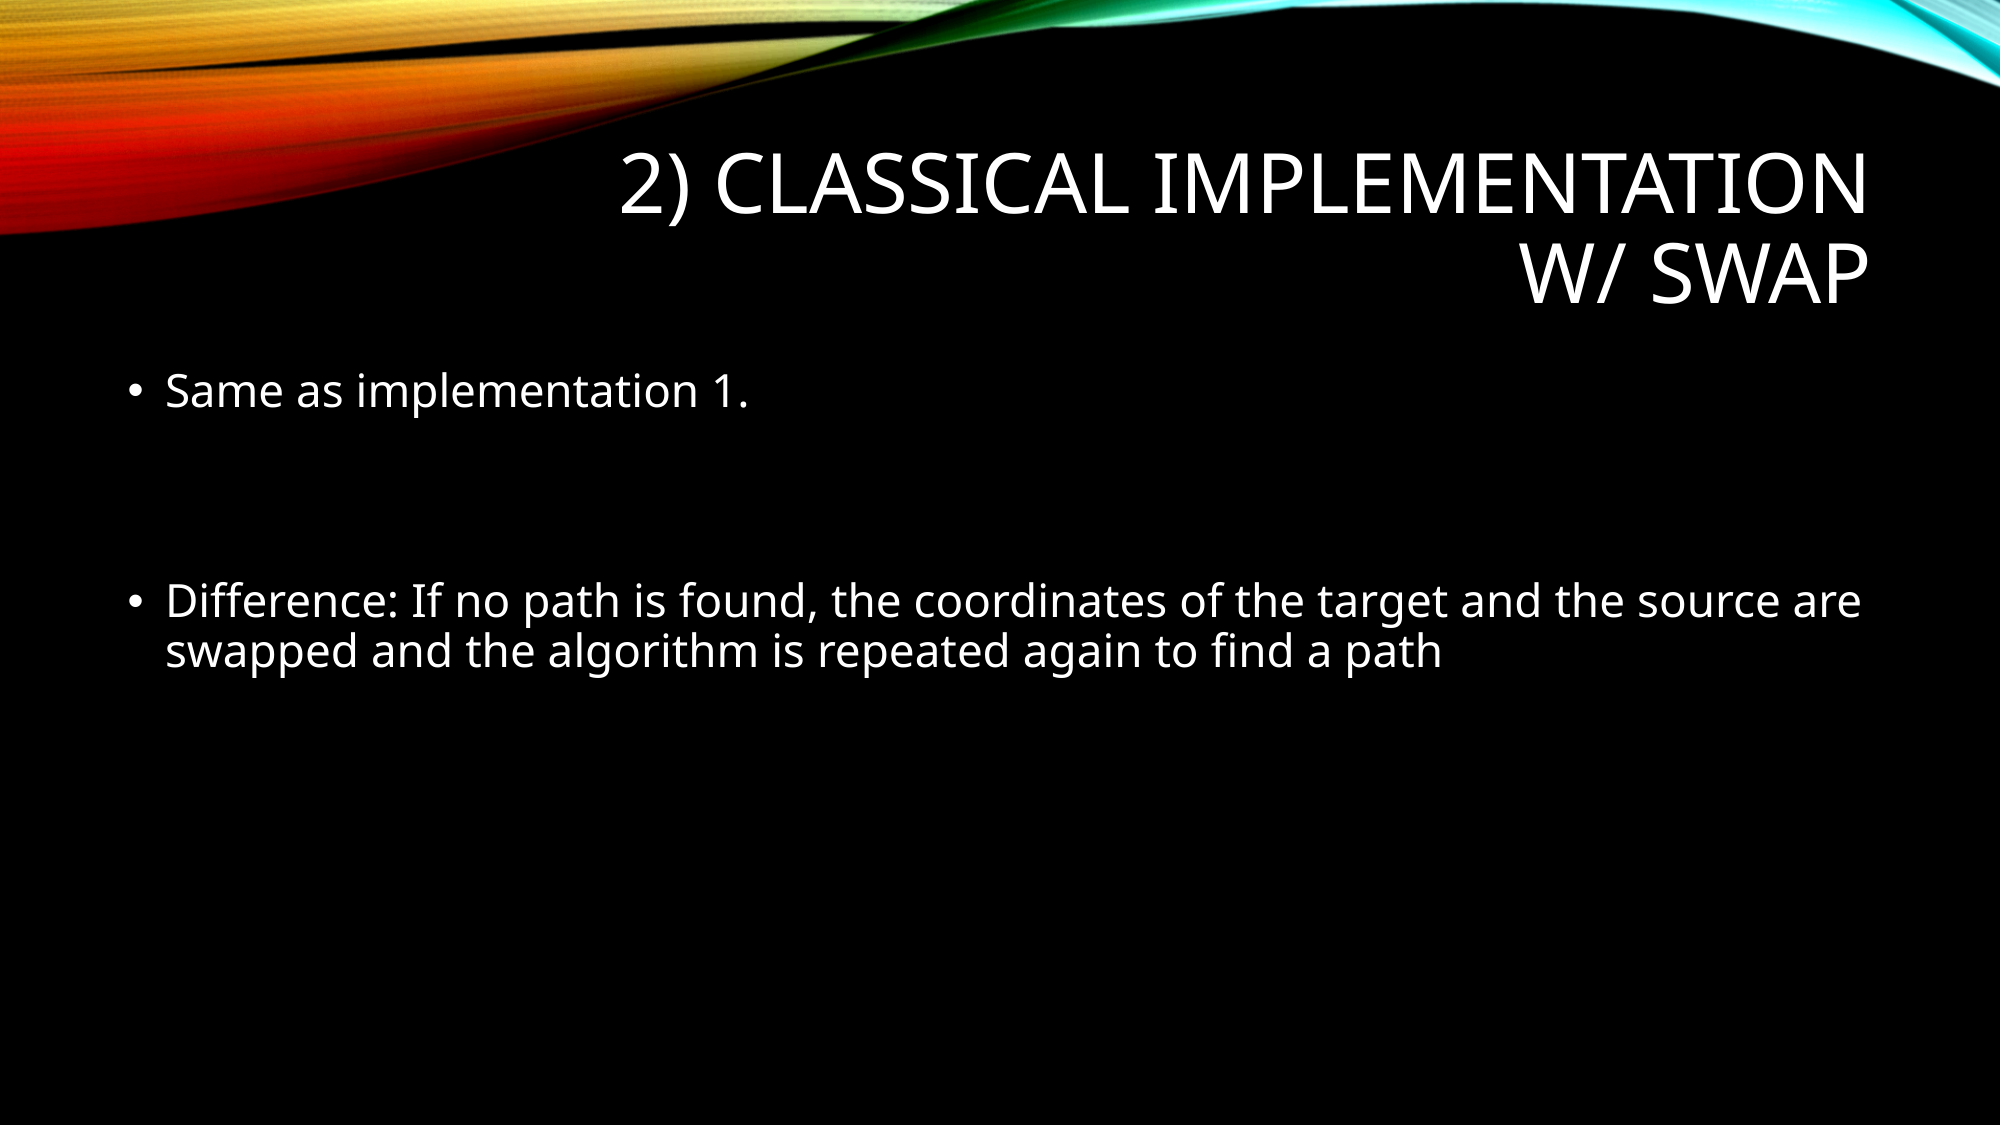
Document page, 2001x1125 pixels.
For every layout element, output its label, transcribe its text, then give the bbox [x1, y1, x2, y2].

list Same as implementation 1. Difference: If no path is found, the coordinates of the target and the source are swapped and the algorithm is repeated again to find a path [112, 360, 1888, 1021]
title 2) Classical implementation w/ swap [474, 125, 1888, 338]
picture [0, 0, 2000, 237]
